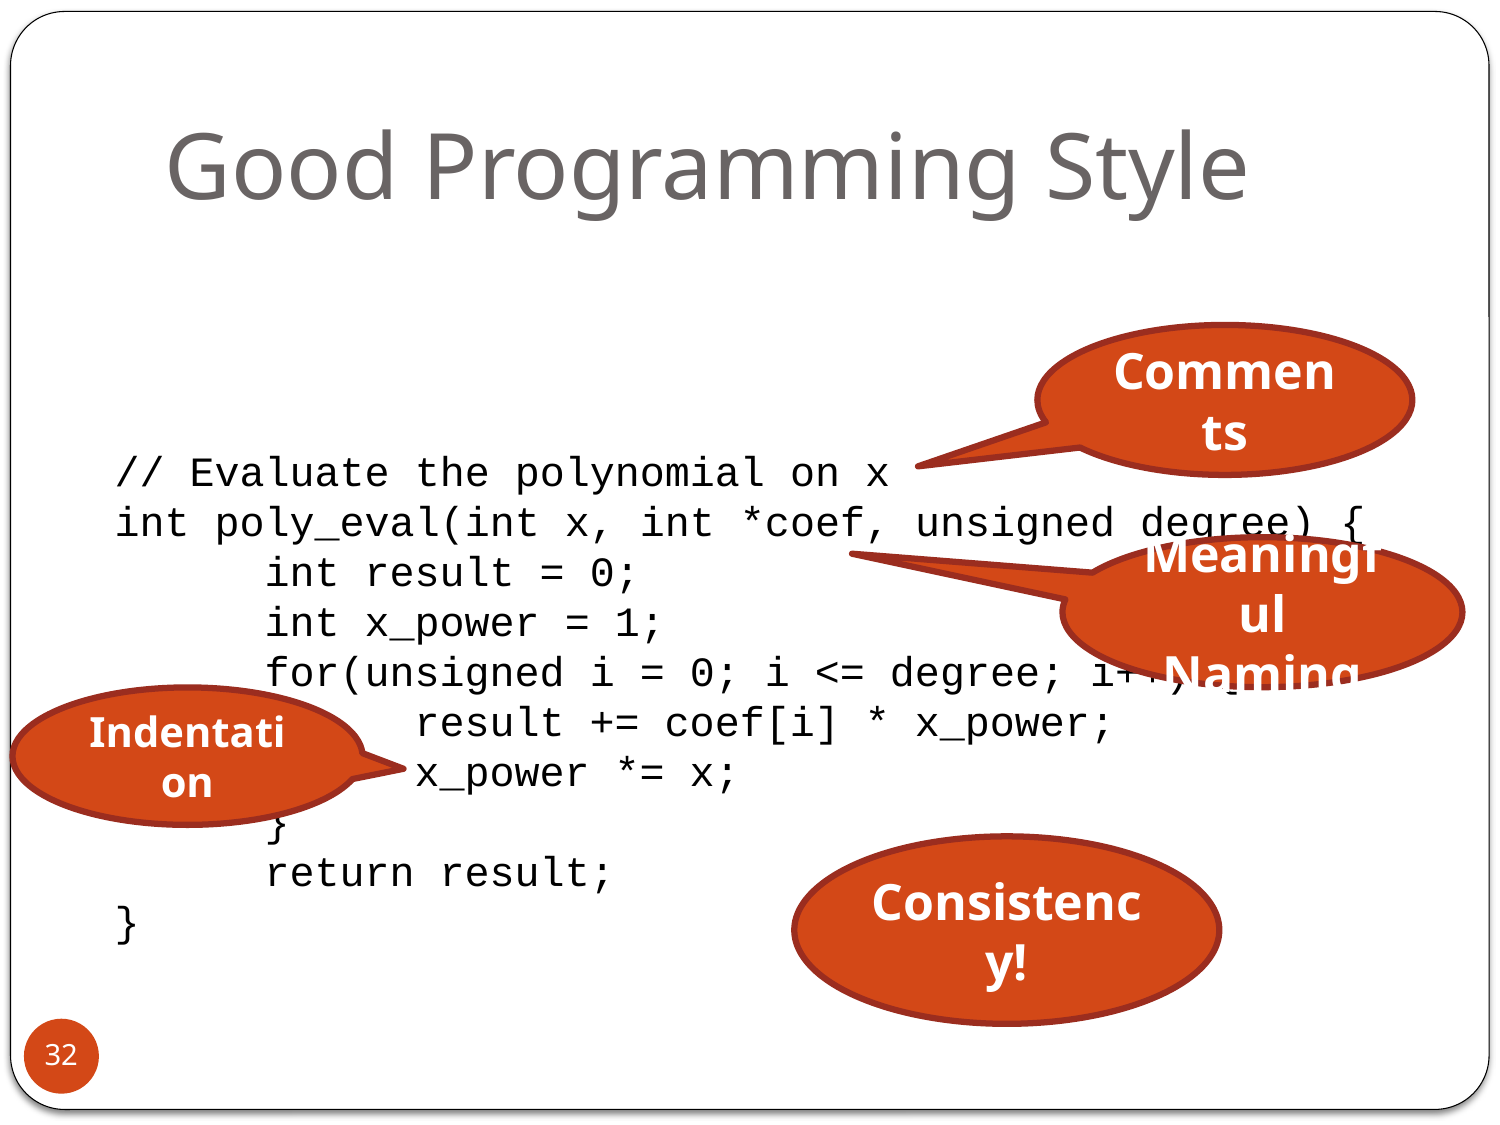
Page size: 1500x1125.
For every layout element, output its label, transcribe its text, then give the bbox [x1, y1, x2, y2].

text_box Indentation [11, 686, 405, 826]
title Good Programming Style [150, 45, 1425, 233]
text_box // Evaluate the polynomial on x int poly_eval(int x, int *coef, unsigned degree) { int result = 0; int x_power = 1; for(unsigned i = 0; i <= degree; i++) { result += coef[i] * x_power; x_power *= x; } return result; } [99, 437, 1438, 953]
text_box Consistency! [793, 835, 1221, 1025]
text_box Comments [916, 323, 1414, 476]
slide_number 32 [23, 1018, 99, 1094]
text_box Meaningful Naming [850, 536, 1464, 689]
